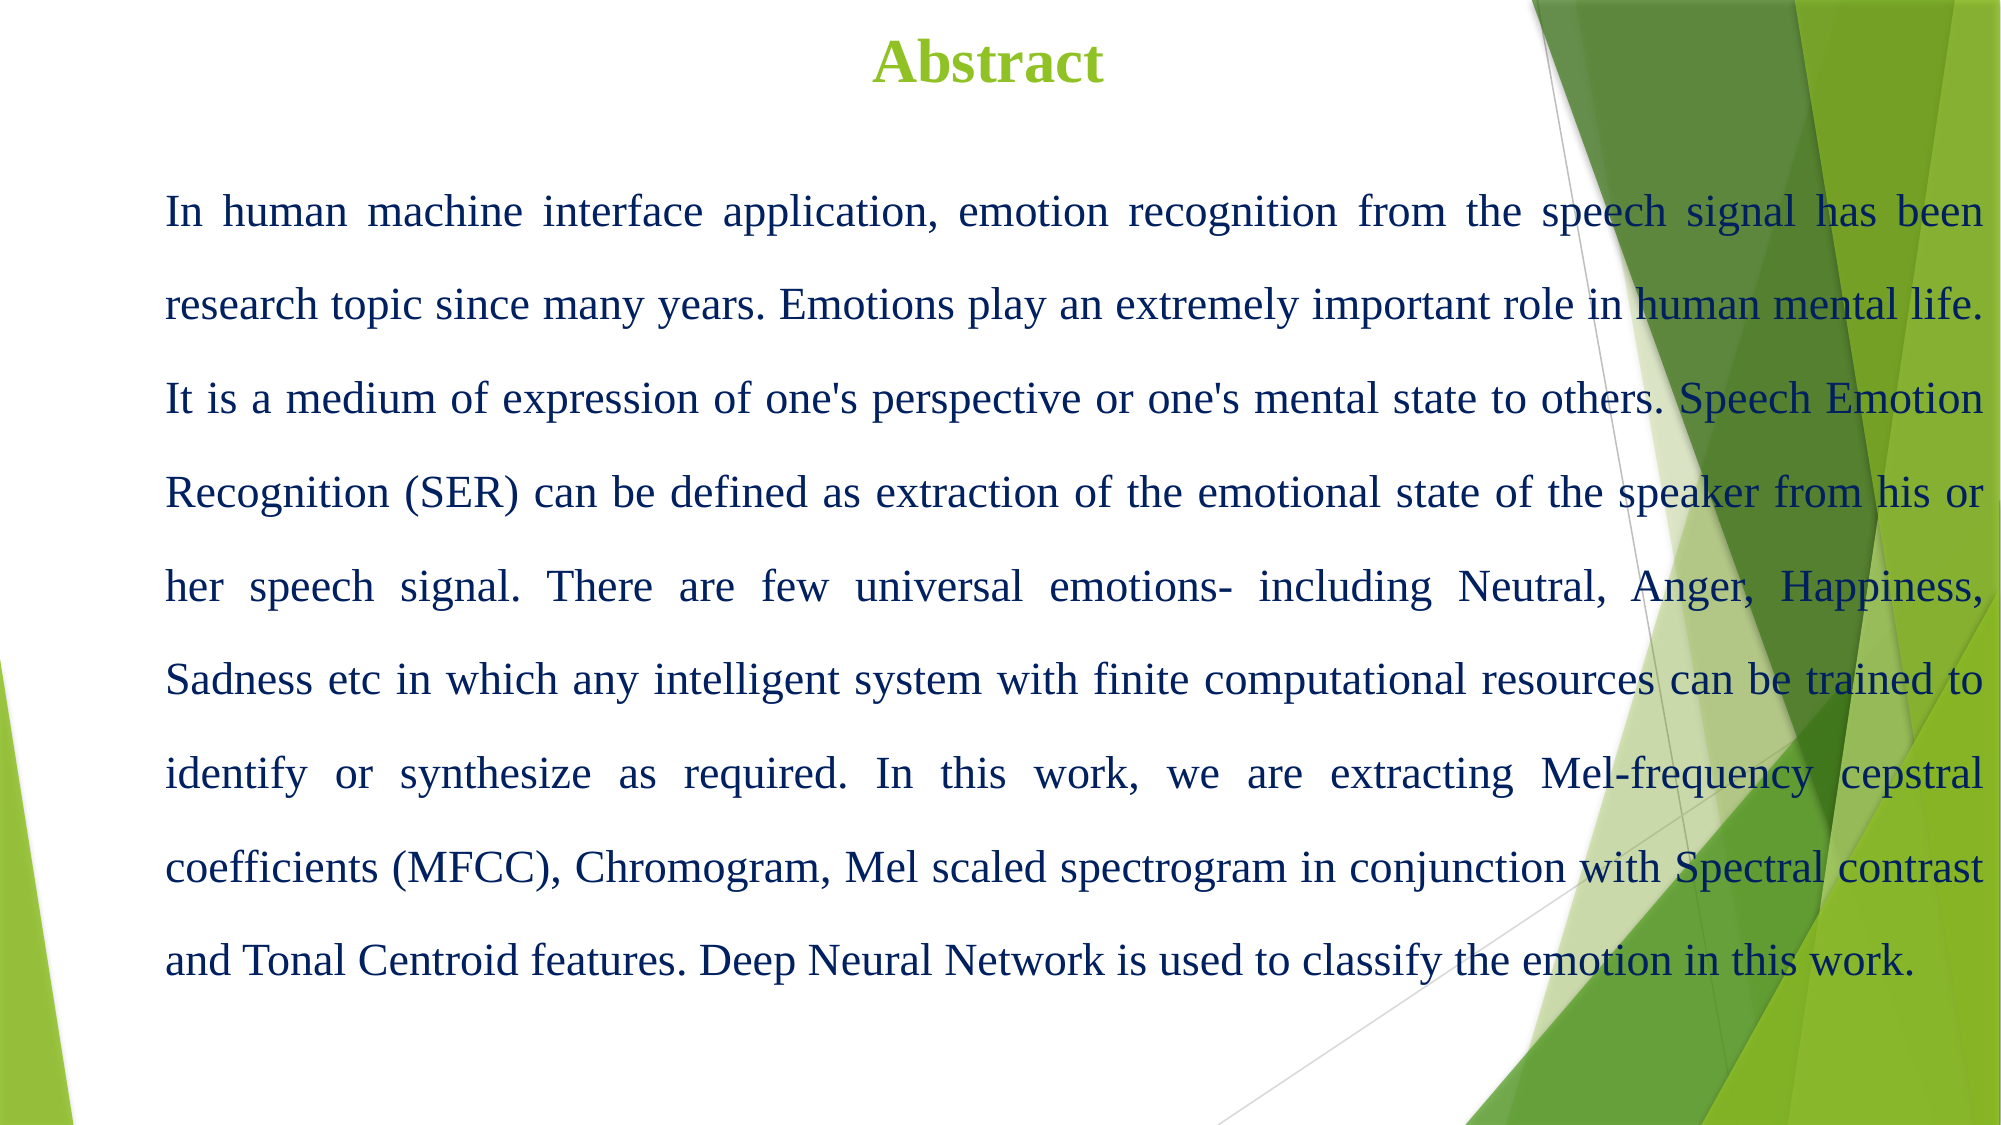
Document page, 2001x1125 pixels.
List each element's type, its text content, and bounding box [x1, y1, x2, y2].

list In human machine interface application, emotion recognition from the speech signal has been research topic since many years. Emotions play an extremely important role in human mental life. It is a medium of expression of one's perspective or one's mental state to others. Speech Emotion Recognition (SER) can be defined as extraction of the emotional state of the speaker from his or her speech signal. There are few universal emotions- including Neutral, Anger, Happiness, Sadness etc in which any intelligent system with finite computational resources can be trained to identify or synthesize as required. In this work, we are extracting Mel-frequency cepstral coefficients (MFCC), Chromogram, Mel scaled spectrogram in conjunction with Spectral contrast and Tonal Centroid features. Deep Neural Network is used to classify the emotion in this work. [150, 133, 2000, 1125]
title Abstract [257, 12, 1720, 133]
